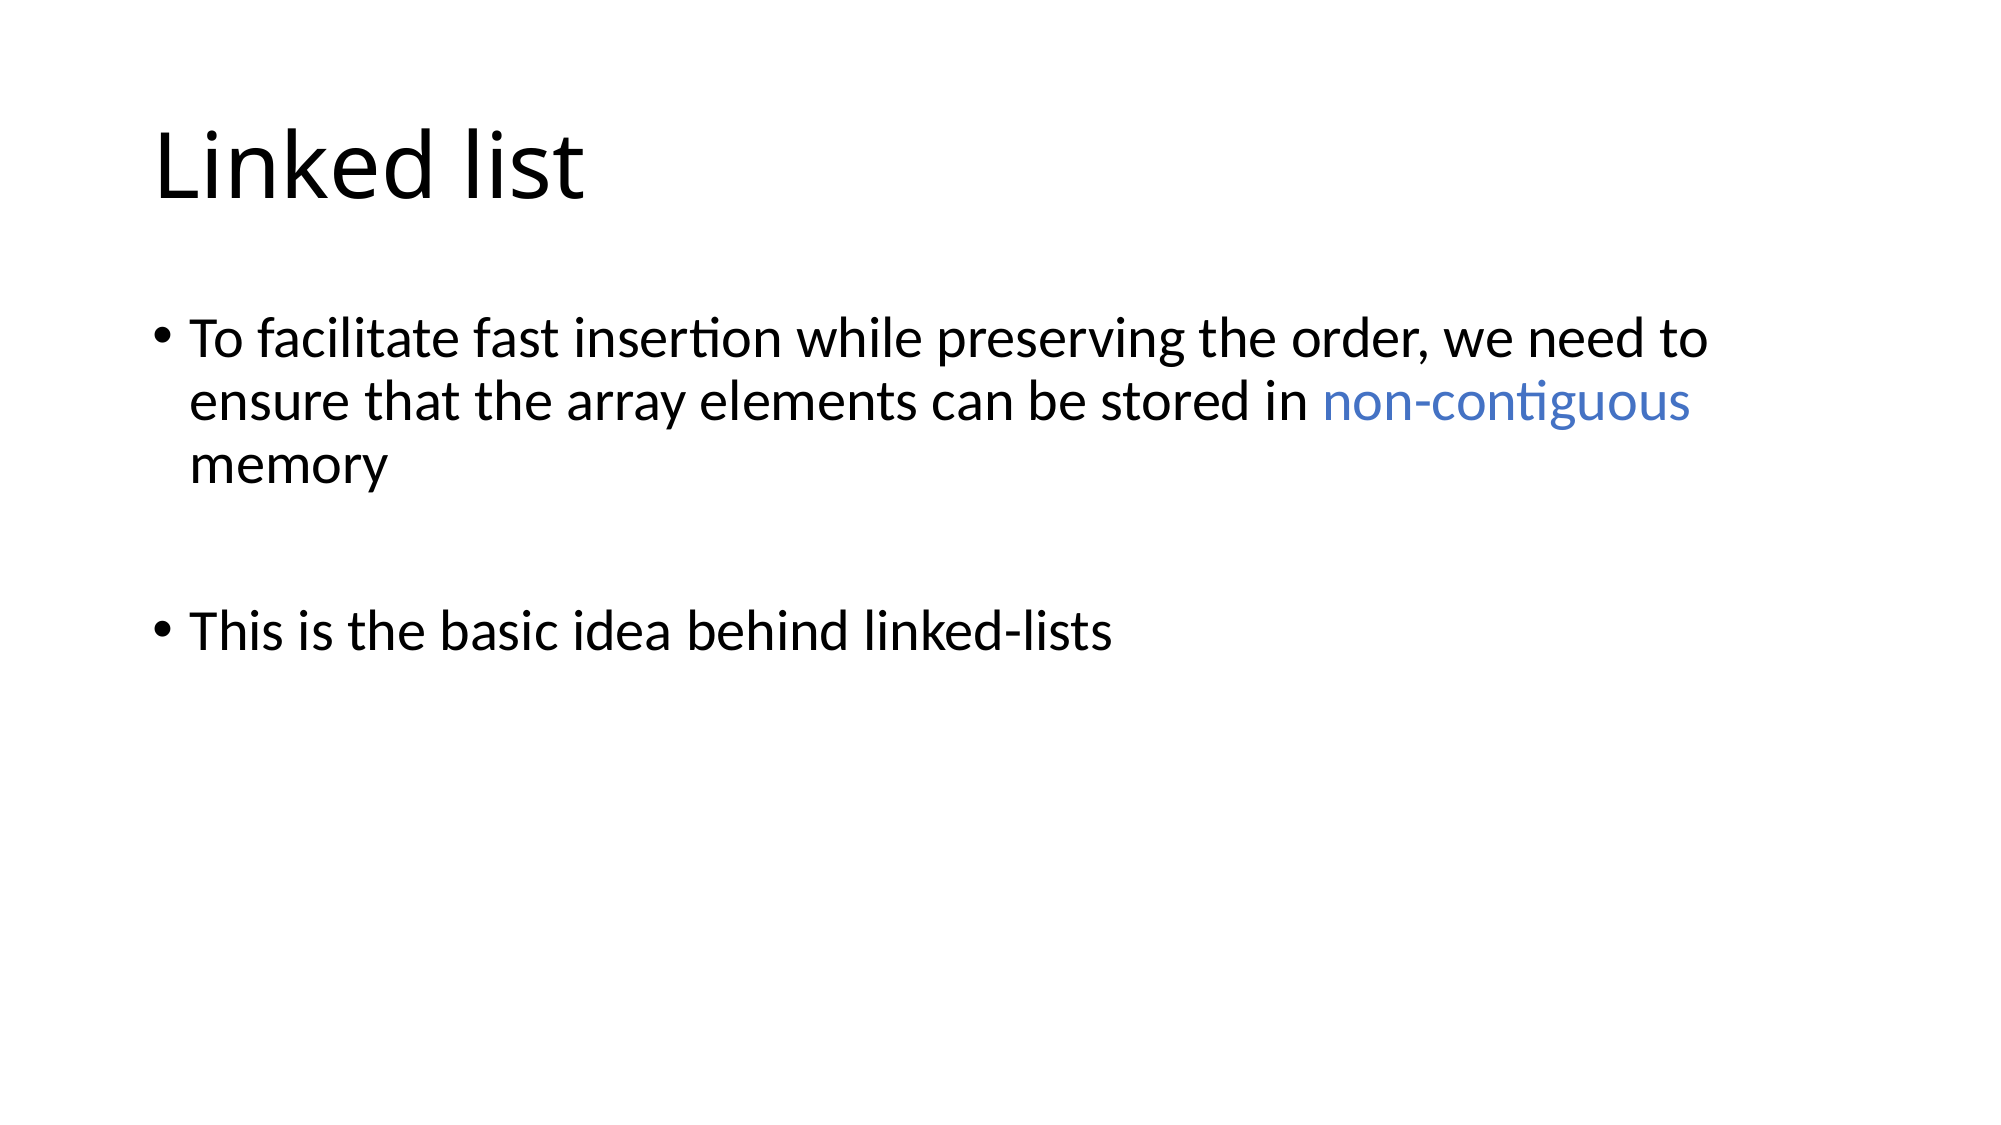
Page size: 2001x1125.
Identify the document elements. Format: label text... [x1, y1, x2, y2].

list To facilitate fast insertion while preserving the order, we need to ensure that the array elements can be stored in non-contiguous memory This is the basic idea behind linked-lists [137, 299, 1863, 1014]
title Linked list [137, 59, 1863, 278]
